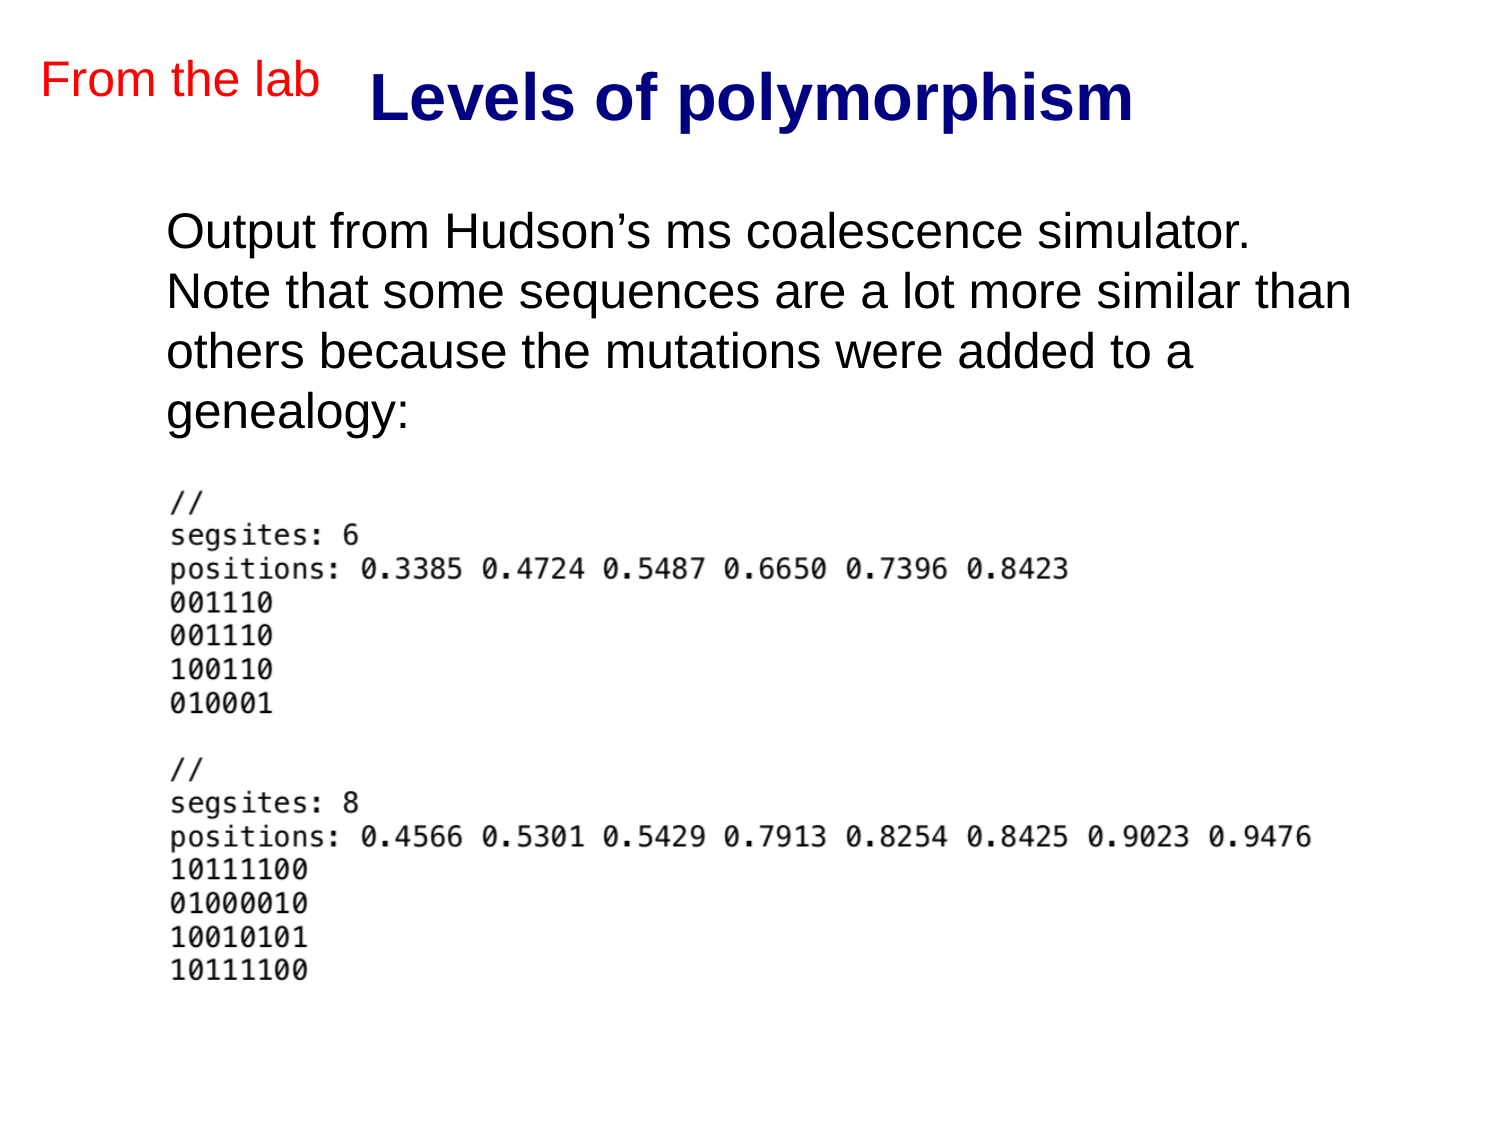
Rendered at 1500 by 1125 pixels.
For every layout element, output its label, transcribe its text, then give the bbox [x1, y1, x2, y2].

text_box From the lab [25, 39, 354, 114]
text_box Output from Hudson’s ms coalescence simulator. Note that some sequences are a lot more similar than others because the mutations were added to a genealogy: [151, 191, 1374, 446]
picture [151, 474, 1349, 1025]
text_box Levels of polymorphism [25, 23, 1480, 165]
